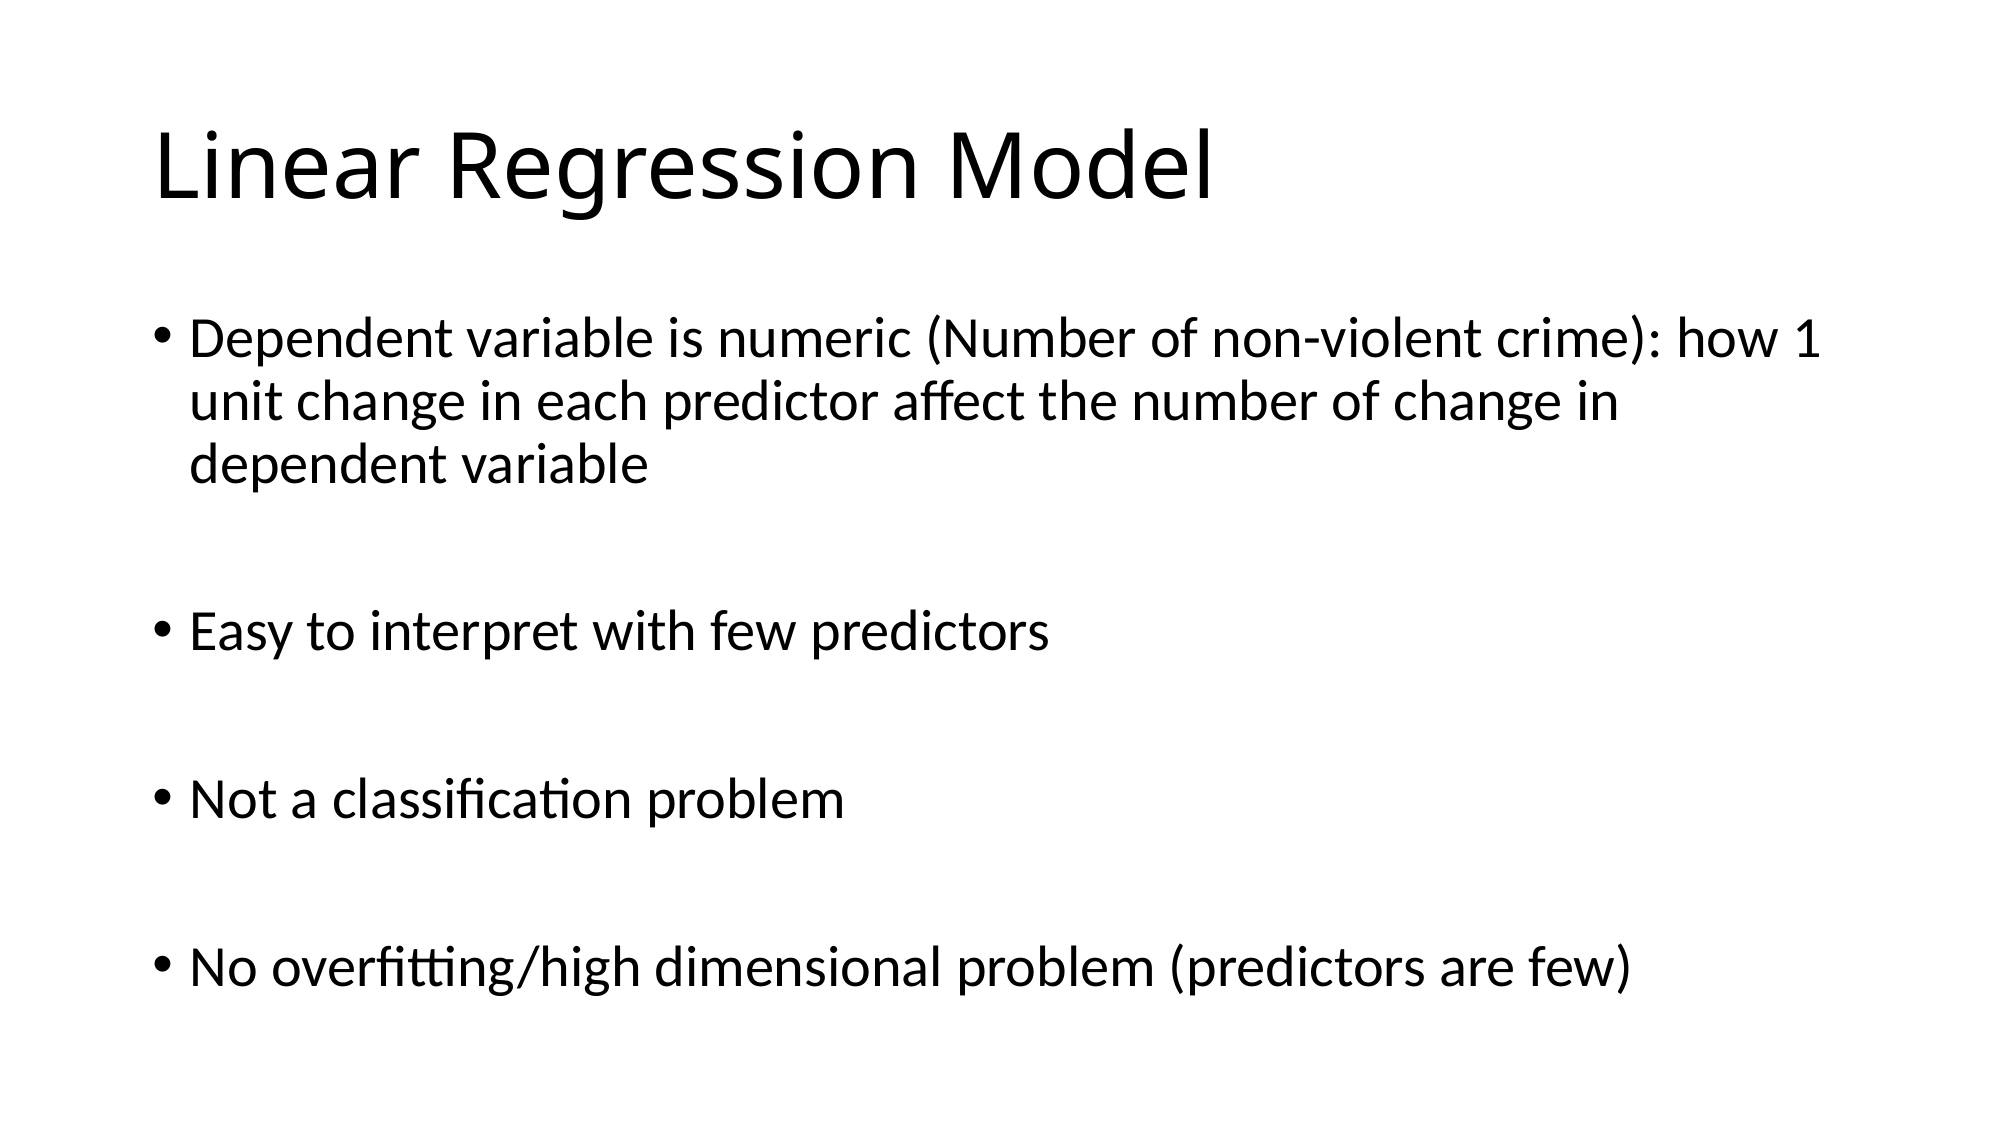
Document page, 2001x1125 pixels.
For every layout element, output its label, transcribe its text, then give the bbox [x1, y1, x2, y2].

list Dependent variable is numeric (Number of non-violent crime): how 1 unit change in each predictor affect the number of change in dependent variable Easy to interpret with few predictors Not a classification problem No overfitting/high dimensional problem (predictors are few) [137, 299, 1863, 1014]
title Linear Regression Model [137, 59, 1863, 278]
